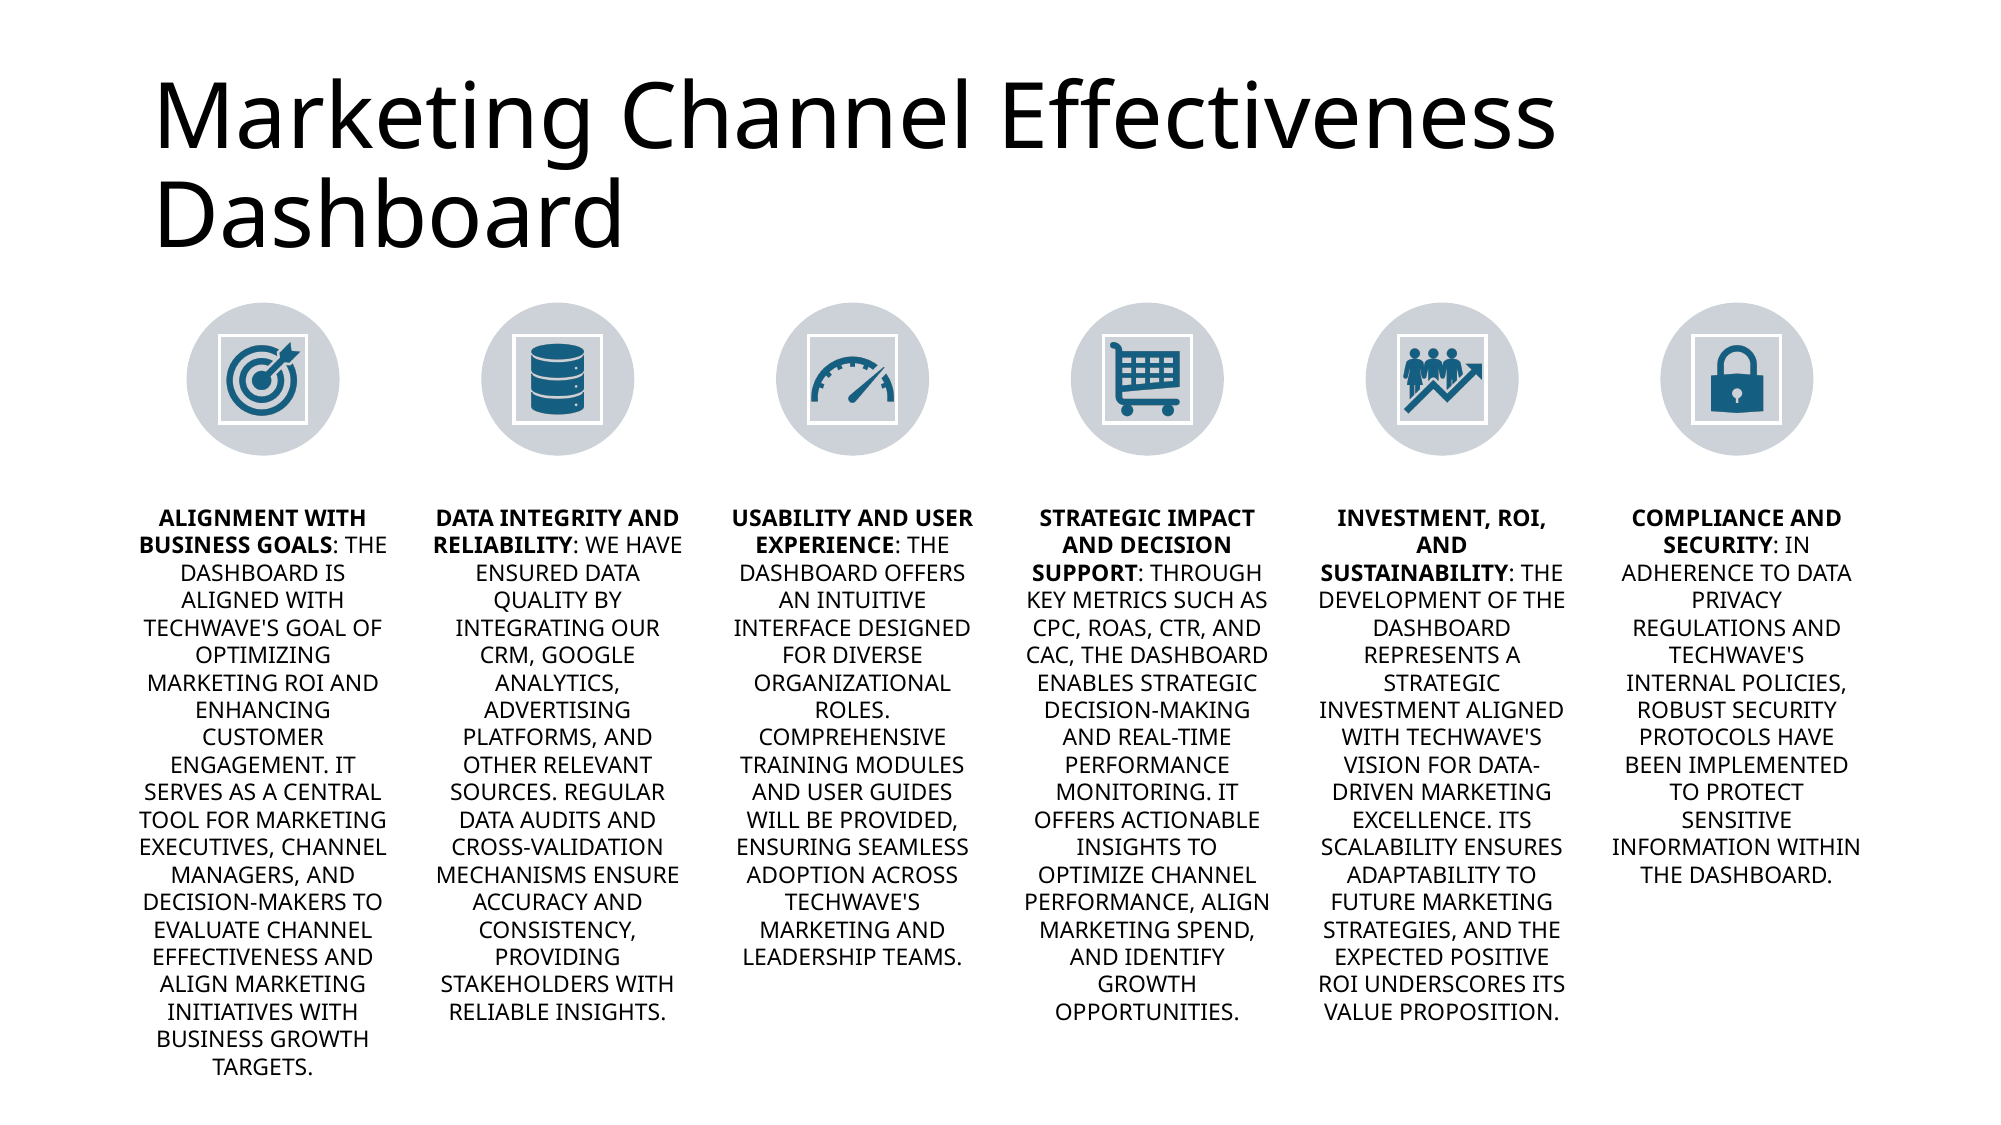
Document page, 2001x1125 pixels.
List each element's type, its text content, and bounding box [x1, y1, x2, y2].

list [136, 236, 1863, 952]
title Marketing Channel Effectiveness Dashboard [137, 59, 1863, 236]
